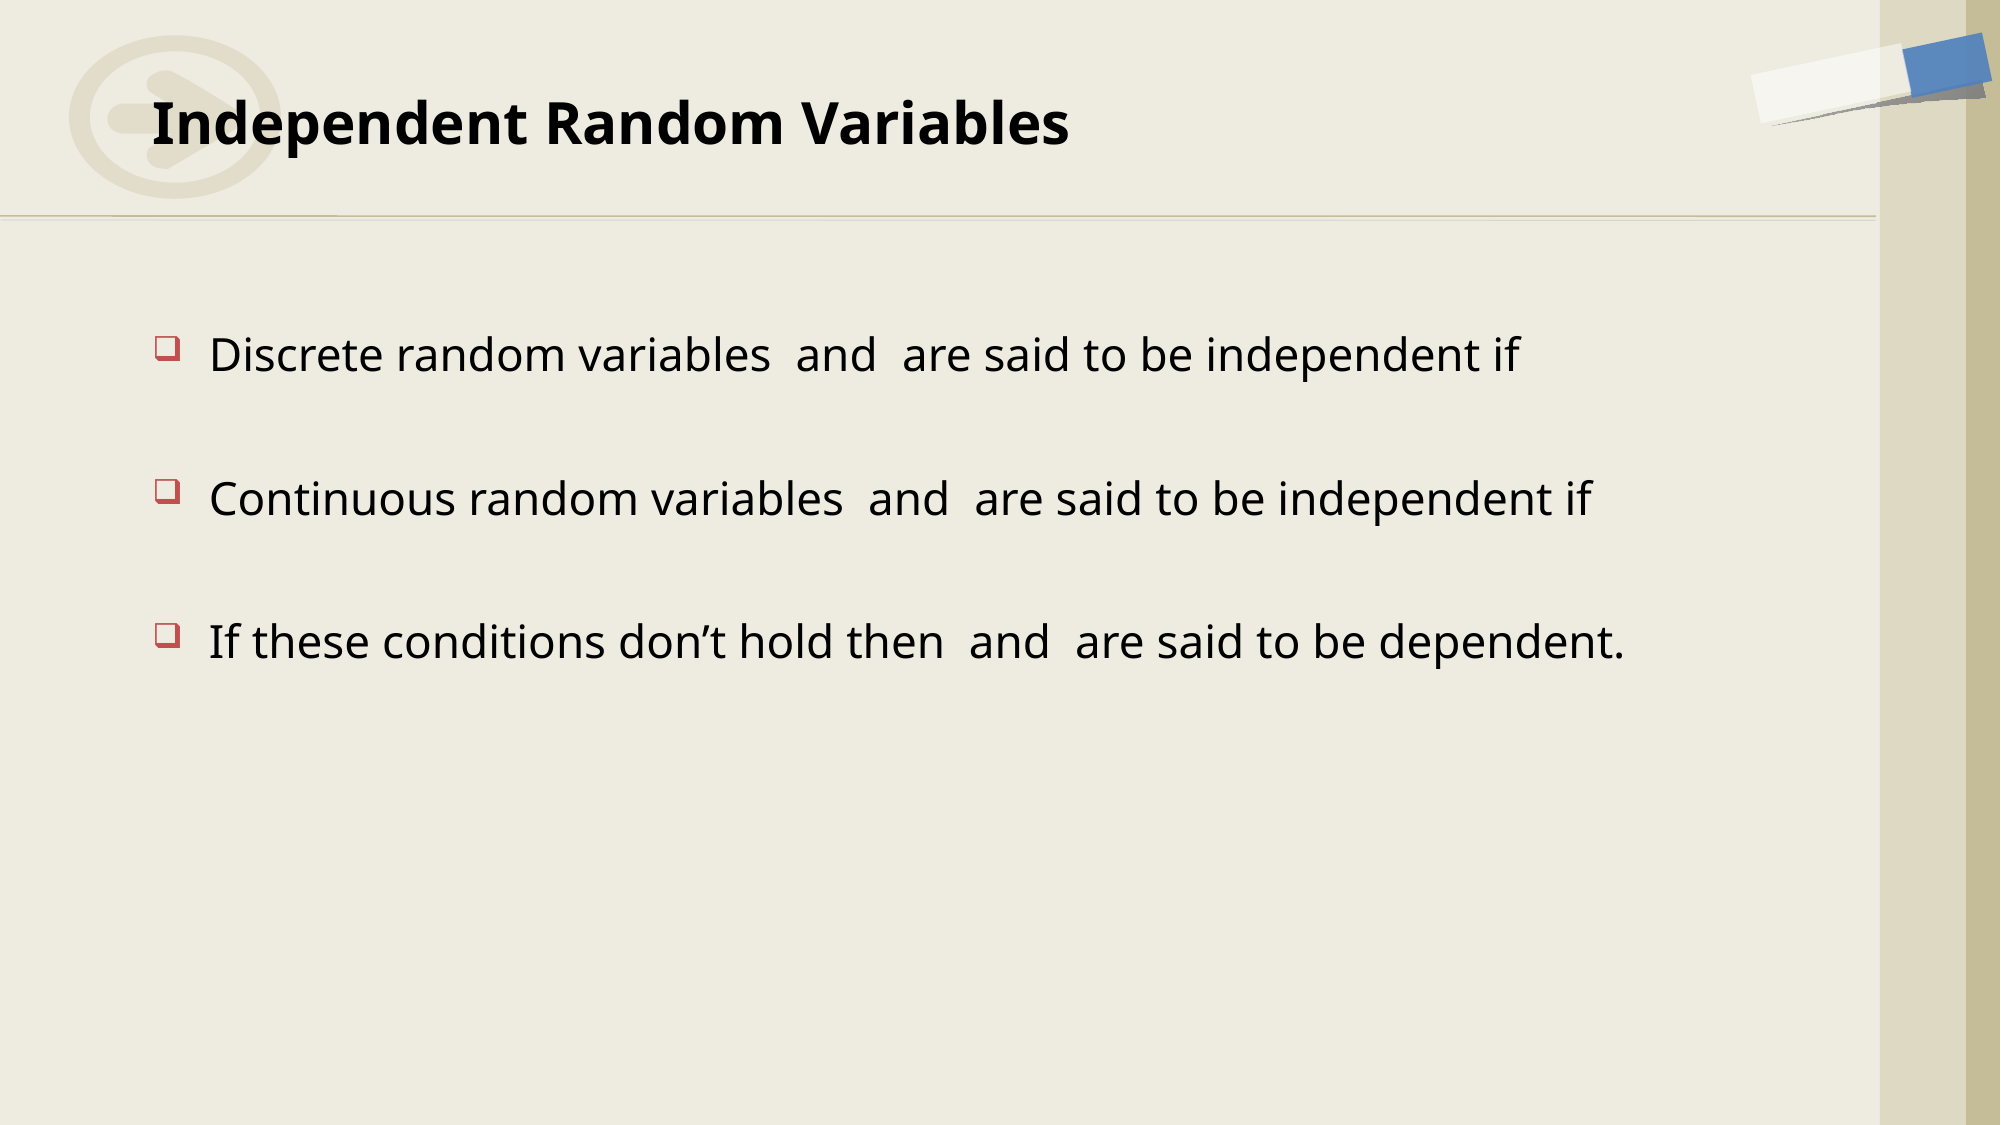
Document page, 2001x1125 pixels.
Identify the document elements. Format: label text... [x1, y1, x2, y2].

title Independent Random Variables [137, 59, 1863, 184]
